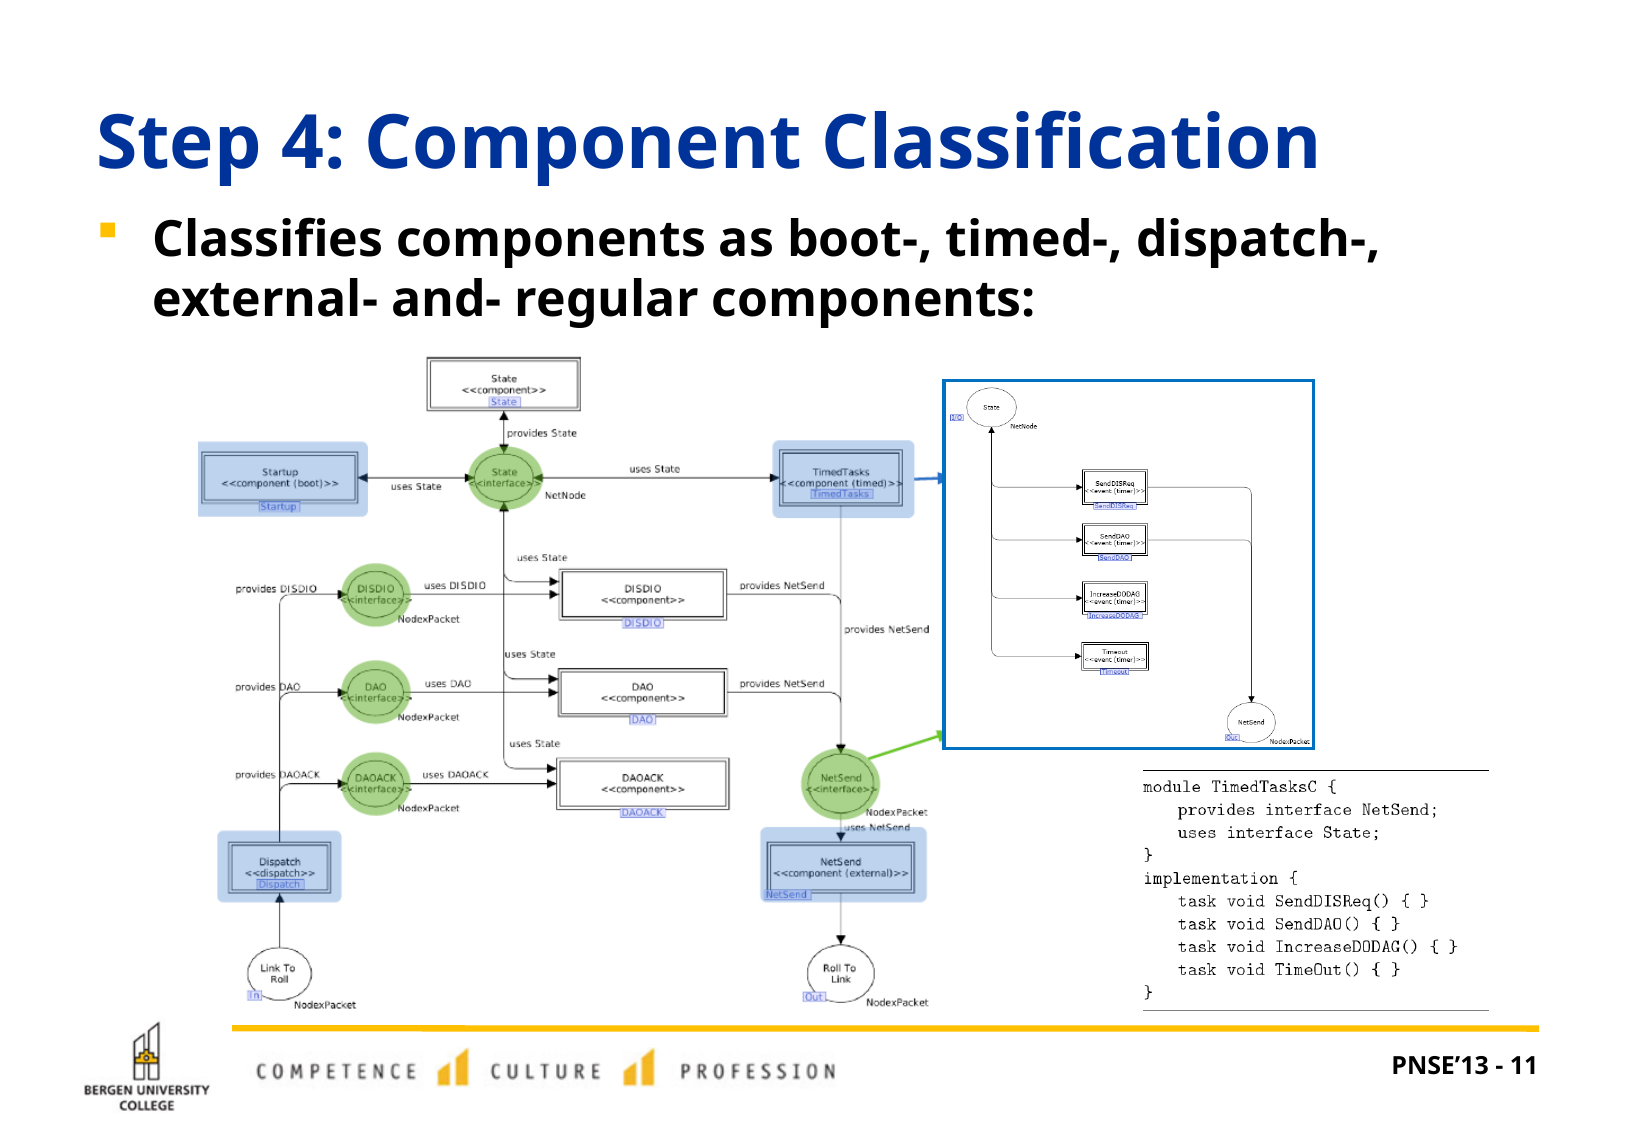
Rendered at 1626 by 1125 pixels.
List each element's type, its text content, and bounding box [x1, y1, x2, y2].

picture [80, 1017, 216, 1119]
list Classifies components as boot-, timed-, dispatch-, external- and- regular components: [80, 198, 1534, 335]
picture [1134, 761, 1489, 1019]
picture [233, 1047, 877, 1096]
title Step 4: Component Classification [80, 44, 1581, 233]
picture [197, 349, 1312, 1012]
